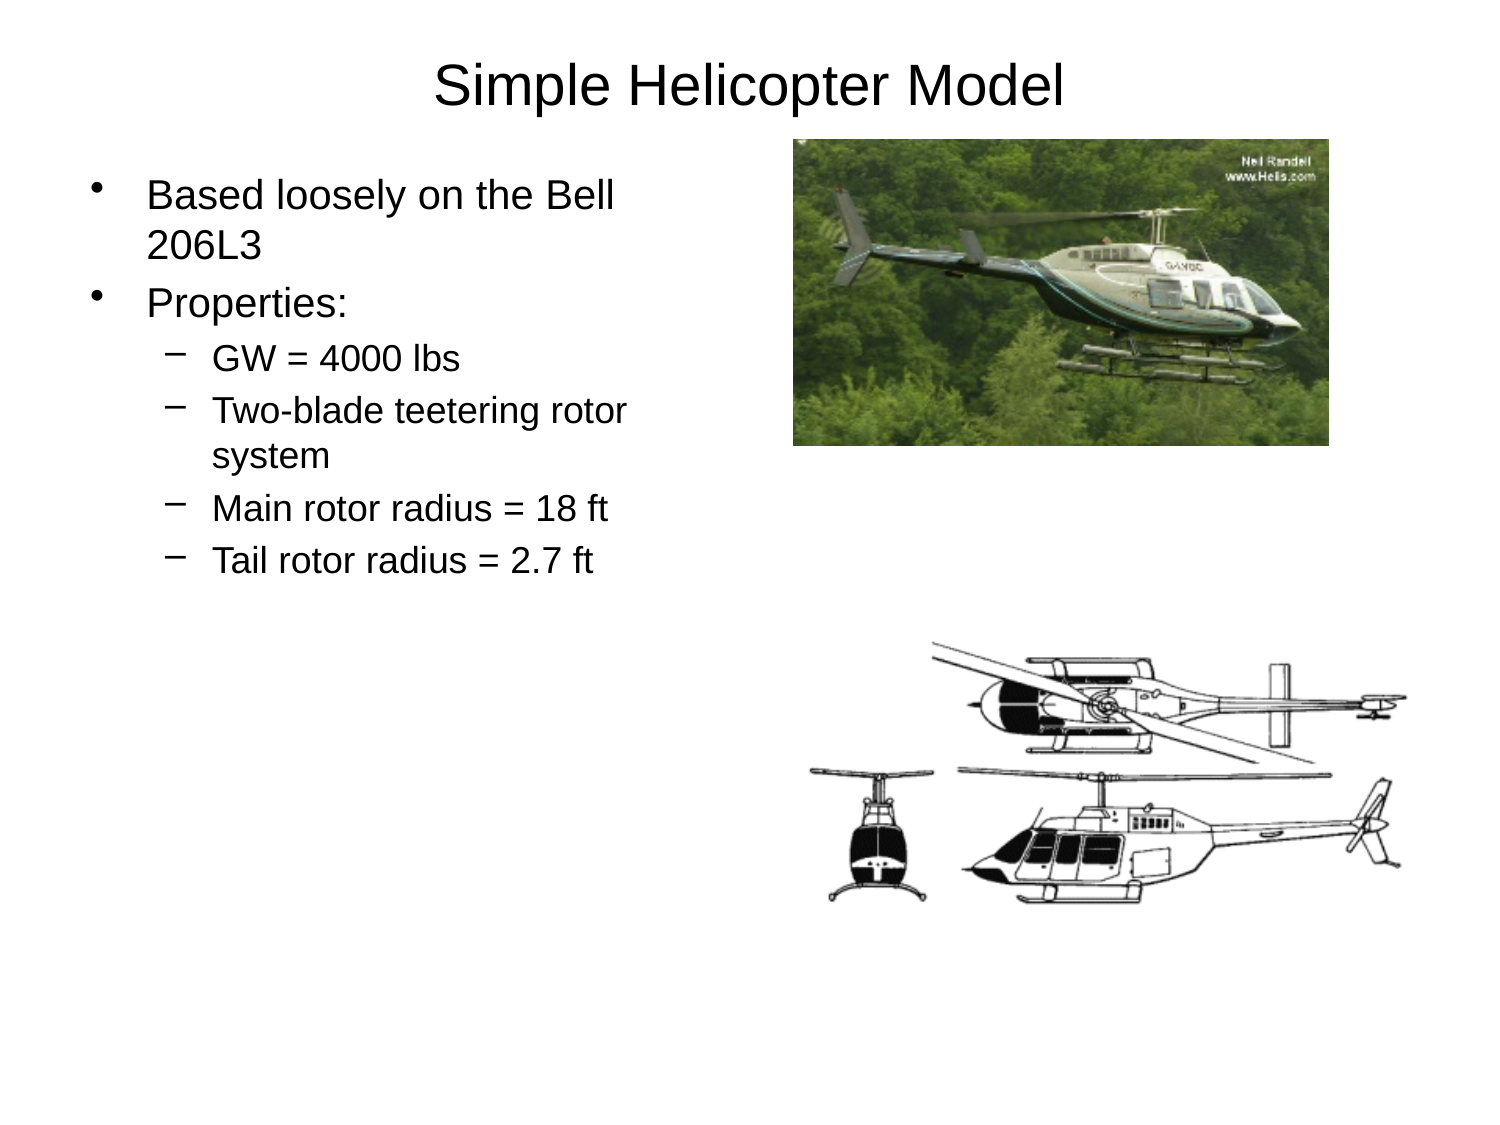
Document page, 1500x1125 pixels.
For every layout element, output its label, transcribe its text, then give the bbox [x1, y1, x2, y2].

picture [793, 139, 1330, 447]
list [793, 617, 1419, 920]
title Simple Helicopter Model [75, 45, 1425, 119]
list Based loosely on the Bell 206L3 Properties: GW = 4000 lbs Two-blade teetering rotor system Main rotor radius = 18 ft Tail rotor radius = 2.7 ft [75, 160, 738, 1075]
